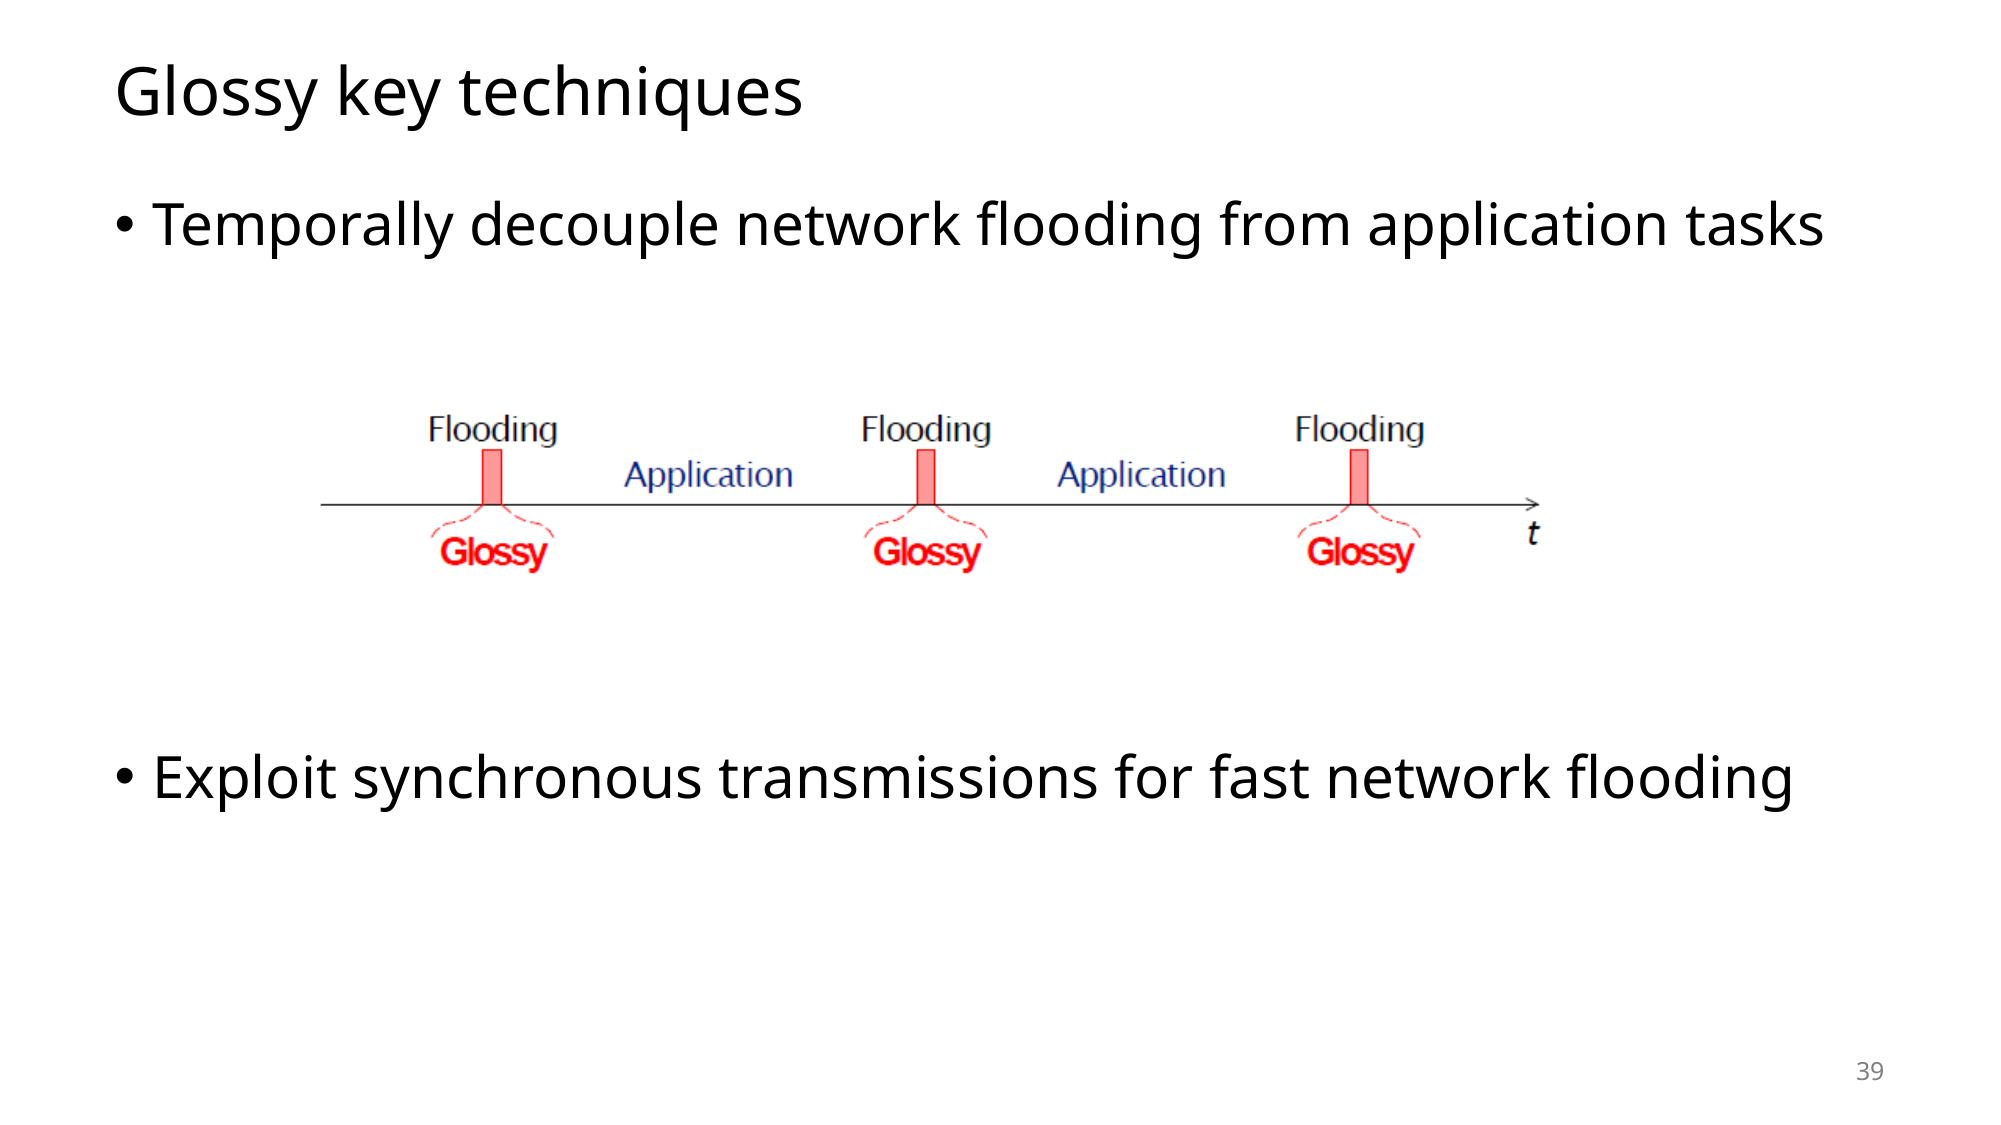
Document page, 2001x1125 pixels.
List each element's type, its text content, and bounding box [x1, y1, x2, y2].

picture [307, 393, 1569, 600]
list Temporally decouple network flooding from application tasks Exploit synchronous transmissions for fast network flooding [99, 187, 1900, 1013]
title Glossy key techniques [99, 37, 1900, 150]
slide_number 39 [1749, 1042, 1900, 1103]
